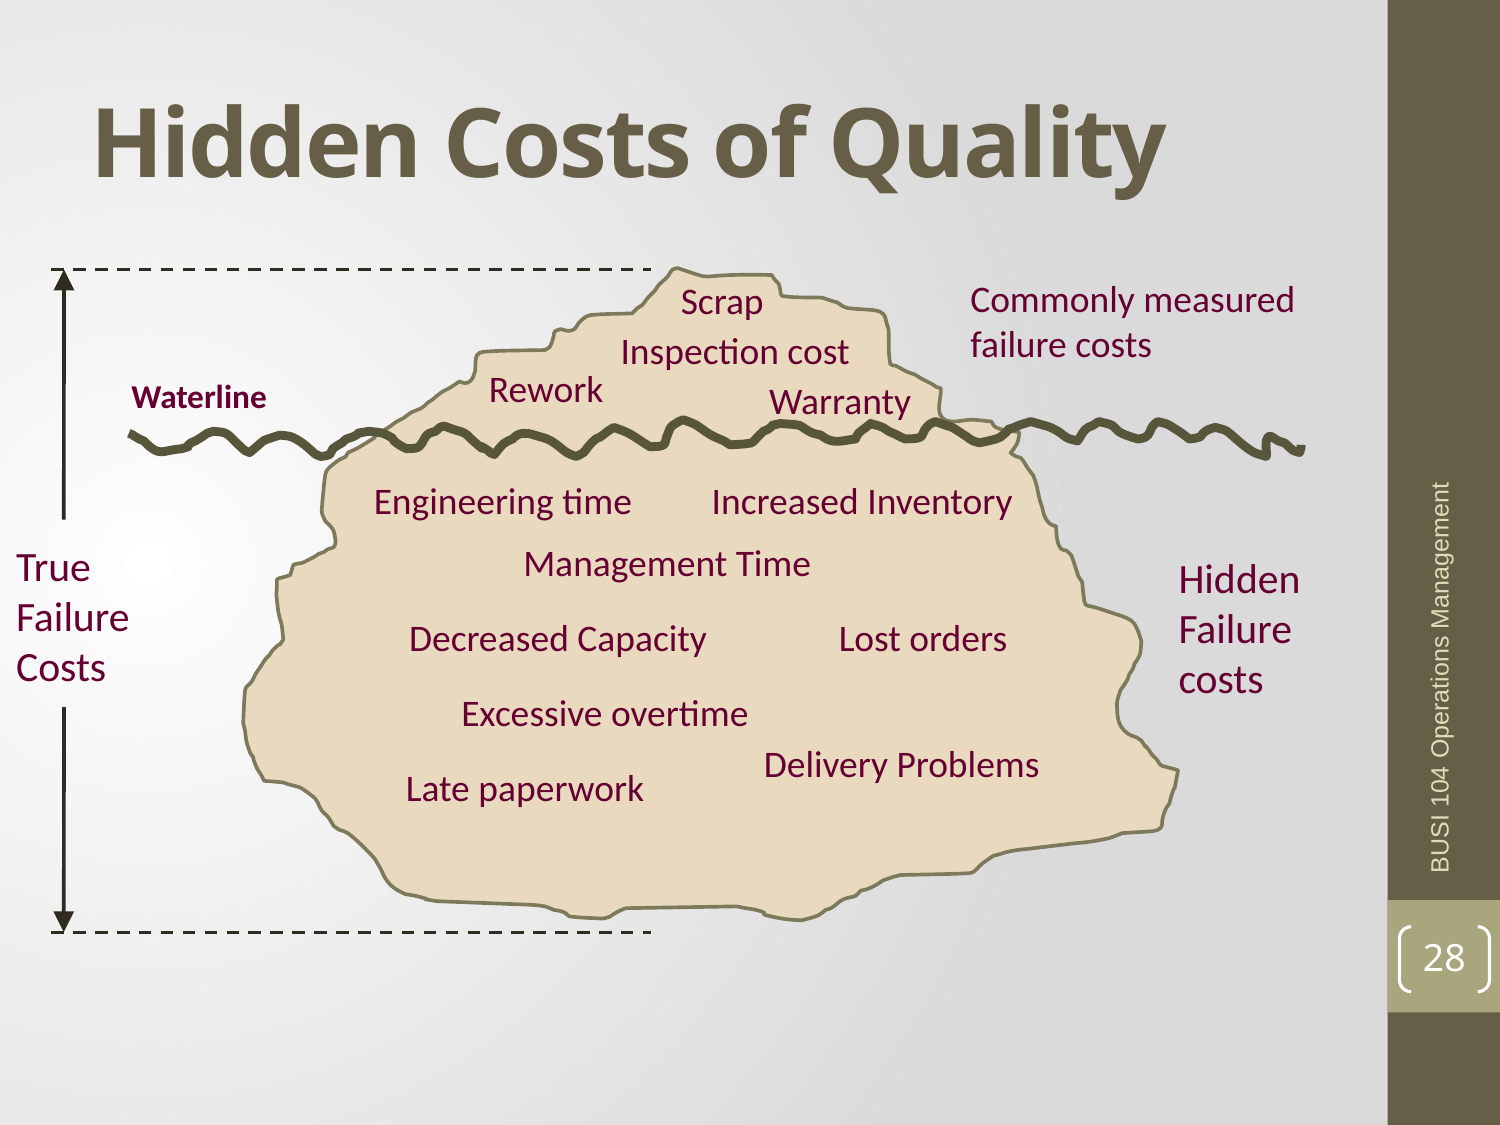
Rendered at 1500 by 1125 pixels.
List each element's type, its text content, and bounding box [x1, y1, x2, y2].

text_box Inspection cost [605, 319, 865, 380]
text_box True Failure Costs [1, 532, 189, 697]
text_box Management Time [508, 532, 827, 592]
text_box [891, 430, 922, 437]
text_box Commonly measured failure costs [955, 268, 1369, 373]
text_box Waterline [116, 368, 282, 423]
text_box Warranty [754, 369, 927, 430]
footer BUSI 104 Operations Management [1408, 337, 1469, 889]
text_box [378, 275, 762, 439]
text_box Increased Inventory [696, 469, 1028, 530]
text_box Rework [474, 357, 619, 417]
text_box [811, 430, 859, 440]
text_box Late paperwork [391, 757, 660, 817]
text_box Engineering time [359, 469, 648, 530]
text_box [927, 379, 1007, 441]
text_box [128, 418, 1303, 458]
text_box Delivery Problems [749, 732, 1055, 792]
slide_number 28 [1397, 925, 1492, 994]
text_box [241, 436, 1181, 923]
text_box Scrap [666, 269, 779, 319]
text_box Decreased Capacity [394, 607, 723, 667]
text_box Lost orders [823, 607, 1023, 667]
title Hidden Costs of Quality [75, 45, 1325, 233]
text_box Hidden Failure costs [1163, 544, 1402, 710]
text_box Excessive overtime [446, 682, 764, 742]
text_box [779, 280, 907, 369]
